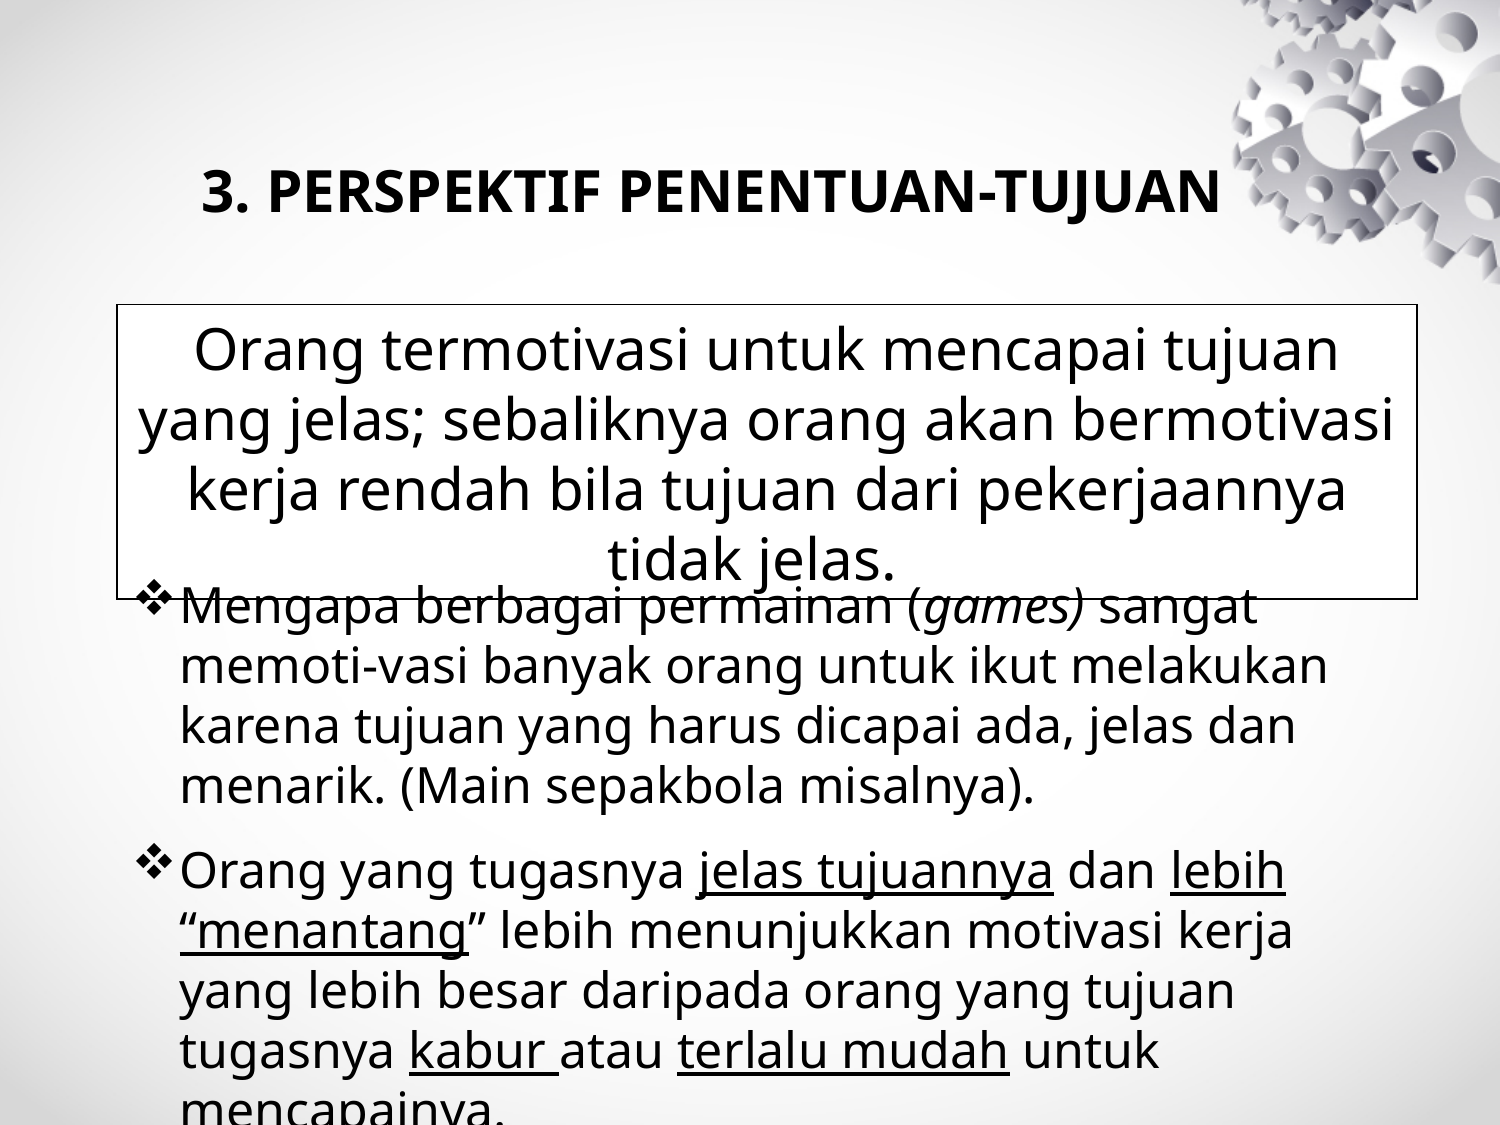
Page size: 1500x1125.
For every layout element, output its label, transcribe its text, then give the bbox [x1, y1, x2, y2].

text_box Mengapa berbagai permainan (games) sangat memoti-vasi banyak orang untuk ikut melakukan karena tujuan yang harus dicapai ada, jelas dan menarik. (Main sepakbola misalnya). Orang yang tugasnya jelas tujuannya dan lebih “menantang” lebih menunjukkan motivasi kerja yang lebih besar daripada orang yang tujuan tugasnya kabur atau terlalu mudah untuk mencapainya. [117, 565, 1430, 1125]
text_box Orang termotivasi untuk mencapai tujuan yang jelas; sebaliknya orang akan bermotivasi kerja rendah bila tujuan dari pekerjaannya tidak jelas. [117, 304, 1418, 565]
picture [0, 0, 1500, 1125]
text_box 3. PERSPEKTIF PENENTUAN-TUJUAN [87, 146, 1338, 232]
